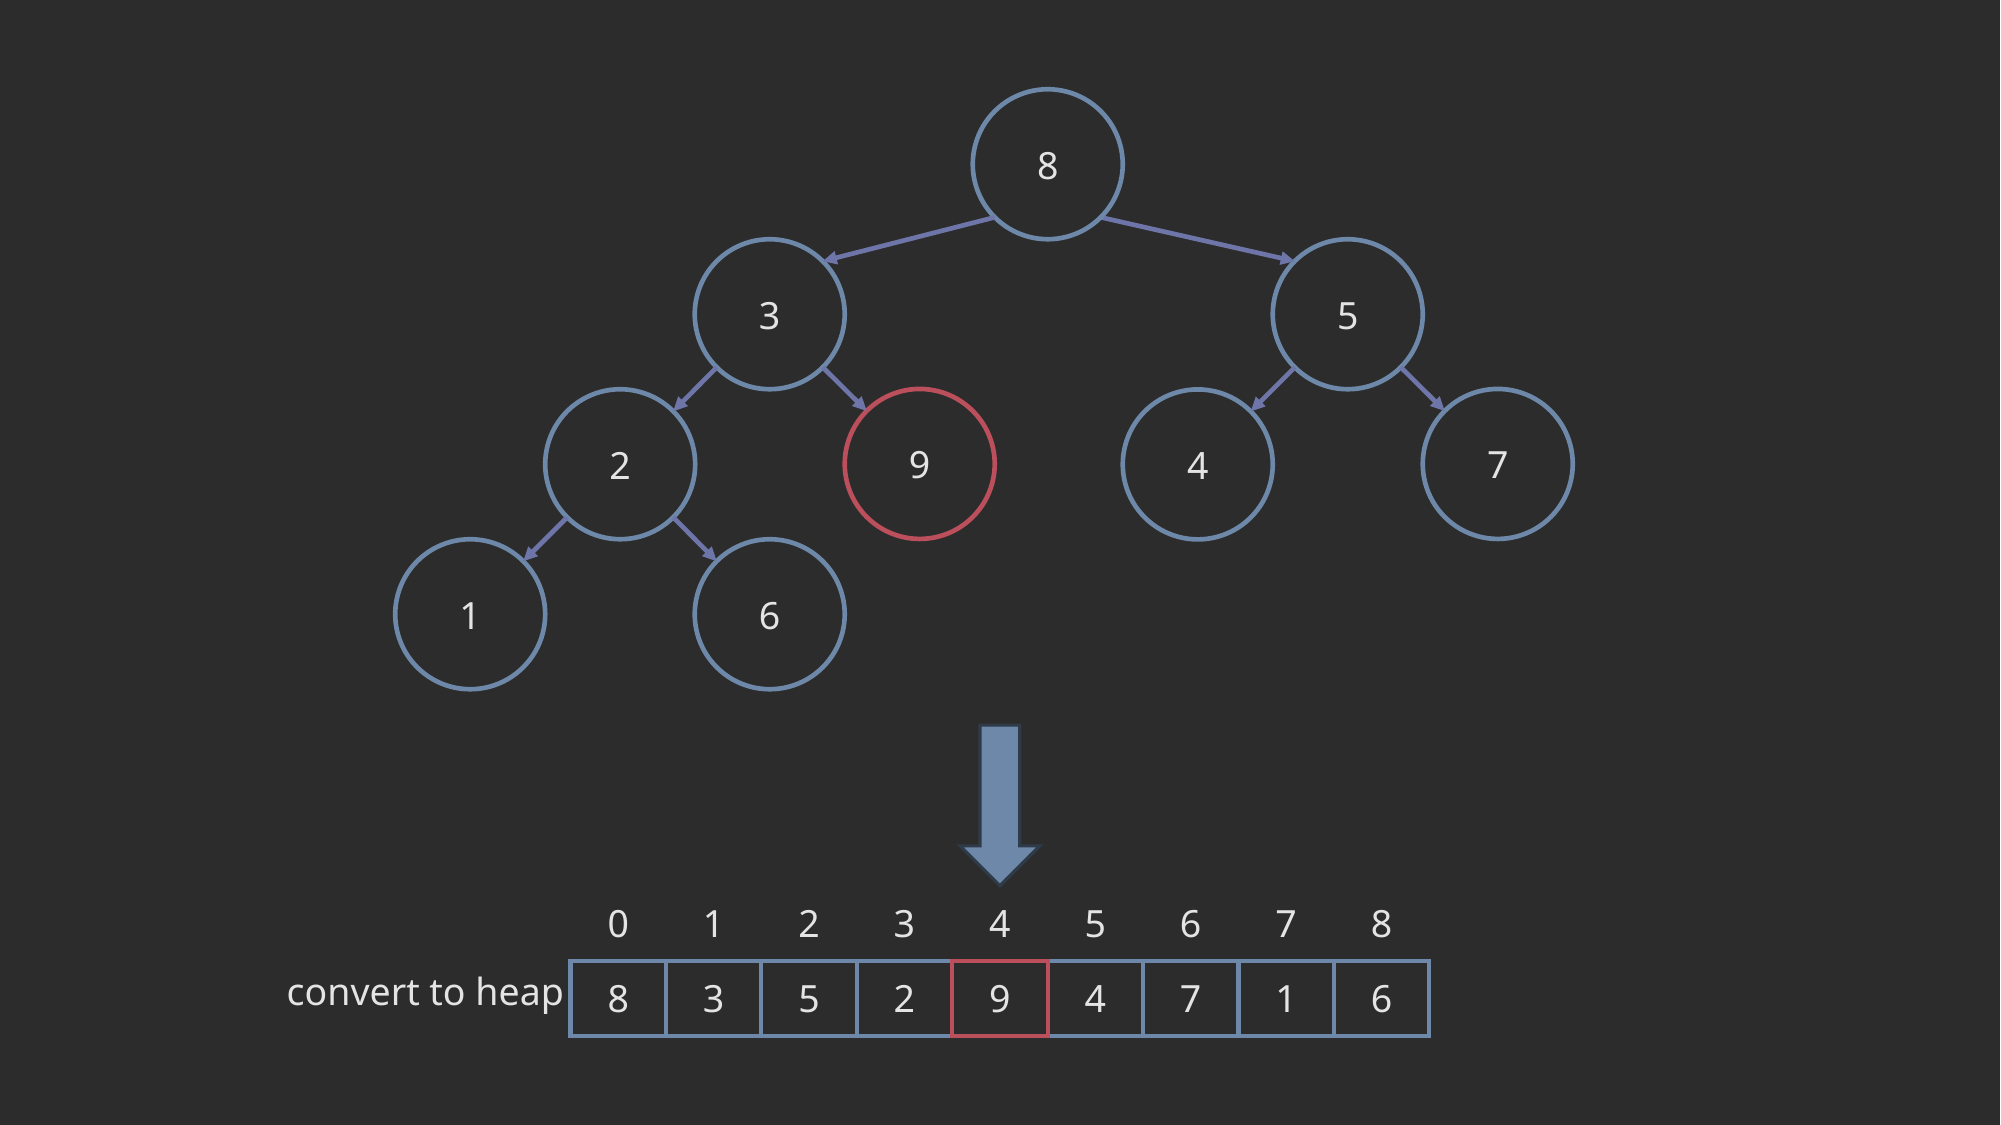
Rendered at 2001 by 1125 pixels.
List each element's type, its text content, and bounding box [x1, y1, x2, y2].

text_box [822, 366, 868, 412]
table_cell 3 [668, 963, 759, 1034]
table_header 3 [857, 886, 952, 959]
text_box 9 [844, 388, 995, 539]
table_header 4 [952, 886, 1048, 959]
table_cell 6 [1336, 963, 1427, 1034]
table_header 8 [1334, 886, 1429, 959]
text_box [1100, 216, 1296, 262]
table_header 5 [1048, 886, 1143, 959]
table_header 0 [570, 886, 666, 959]
table_cell 4 [1050, 963, 1141, 1034]
table_cell 9 [954, 963, 1046, 1034]
table_cell 5 [763, 963, 855, 1034]
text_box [822, 216, 996, 262]
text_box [1400, 366, 1446, 412]
text_box 7 [1422, 388, 1573, 539]
text_box 2 [545, 389, 696, 540]
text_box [672, 366, 718, 412]
table_header 1 [666, 886, 761, 959]
text_box 8 [972, 89, 1123, 240]
table_header 2 [761, 886, 857, 959]
text_box 3 [694, 239, 845, 390]
table_cell 7 [1145, 963, 1236, 1034]
text_box convert to heap [271, 960, 579, 1021]
text_box 4 [1122, 389, 1273, 540]
table_cell 2 [859, 963, 950, 1034]
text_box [1250, 366, 1296, 412]
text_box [522, 516, 568, 562]
text_box [956, 723, 1044, 888]
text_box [672, 516, 718, 562]
table_header 7 [1239, 886, 1334, 959]
table_cell 1 [1241, 963, 1332, 1034]
table_cell 8 [573, 963, 664, 1034]
text_box 5 [1272, 239, 1423, 390]
text_box 1 [395, 539, 546, 690]
table_header 6 [1143, 886, 1239, 959]
text_box 6 [694, 539, 845, 690]
